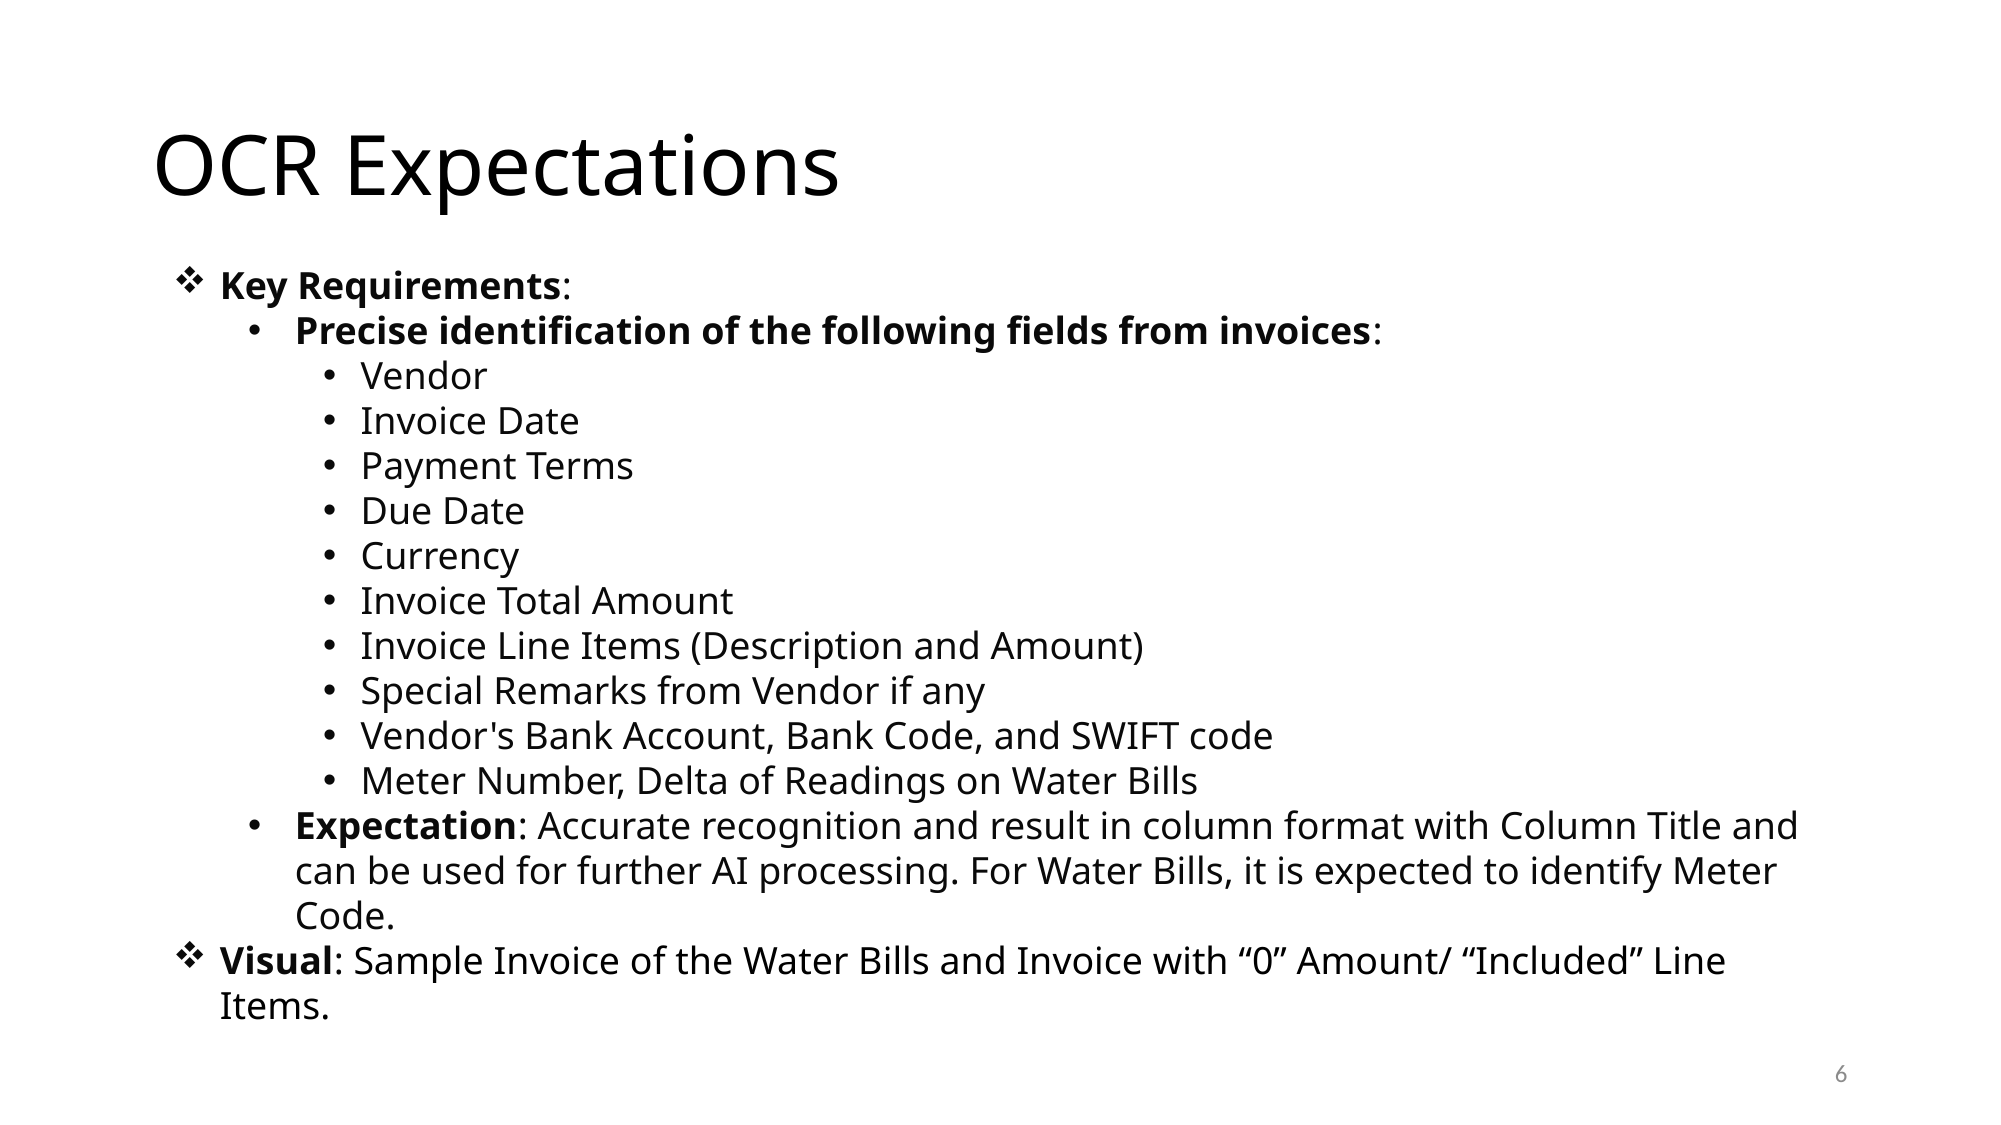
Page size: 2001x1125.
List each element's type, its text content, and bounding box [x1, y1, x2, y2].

slide_number 6 [1412, 1042, 1863, 1103]
title OCR Expectations [137, 59, 1952, 278]
text_box Key Requirements: Precise identification of the following fields from invoices: Vendor Invoice Date Payment Terms Due Date Currency Invoice Total Amount Invoice Line Items (Description and Amount) Special Remarks from Vendor if any Vendor's Bank Account, Bank Code, and SWIFT code Meter Number, Delta of Readings on Water Bills Expectation: Accurate recognition and result in column format with Column Title and can be used for further AI processing. For Water Bills, it is expected to identify Meter Code. Visual: Sample Invoice of the Water Bills and Invoice with “0” Amount/ “Included” Line Items. [158, 254, 1836, 1080]
